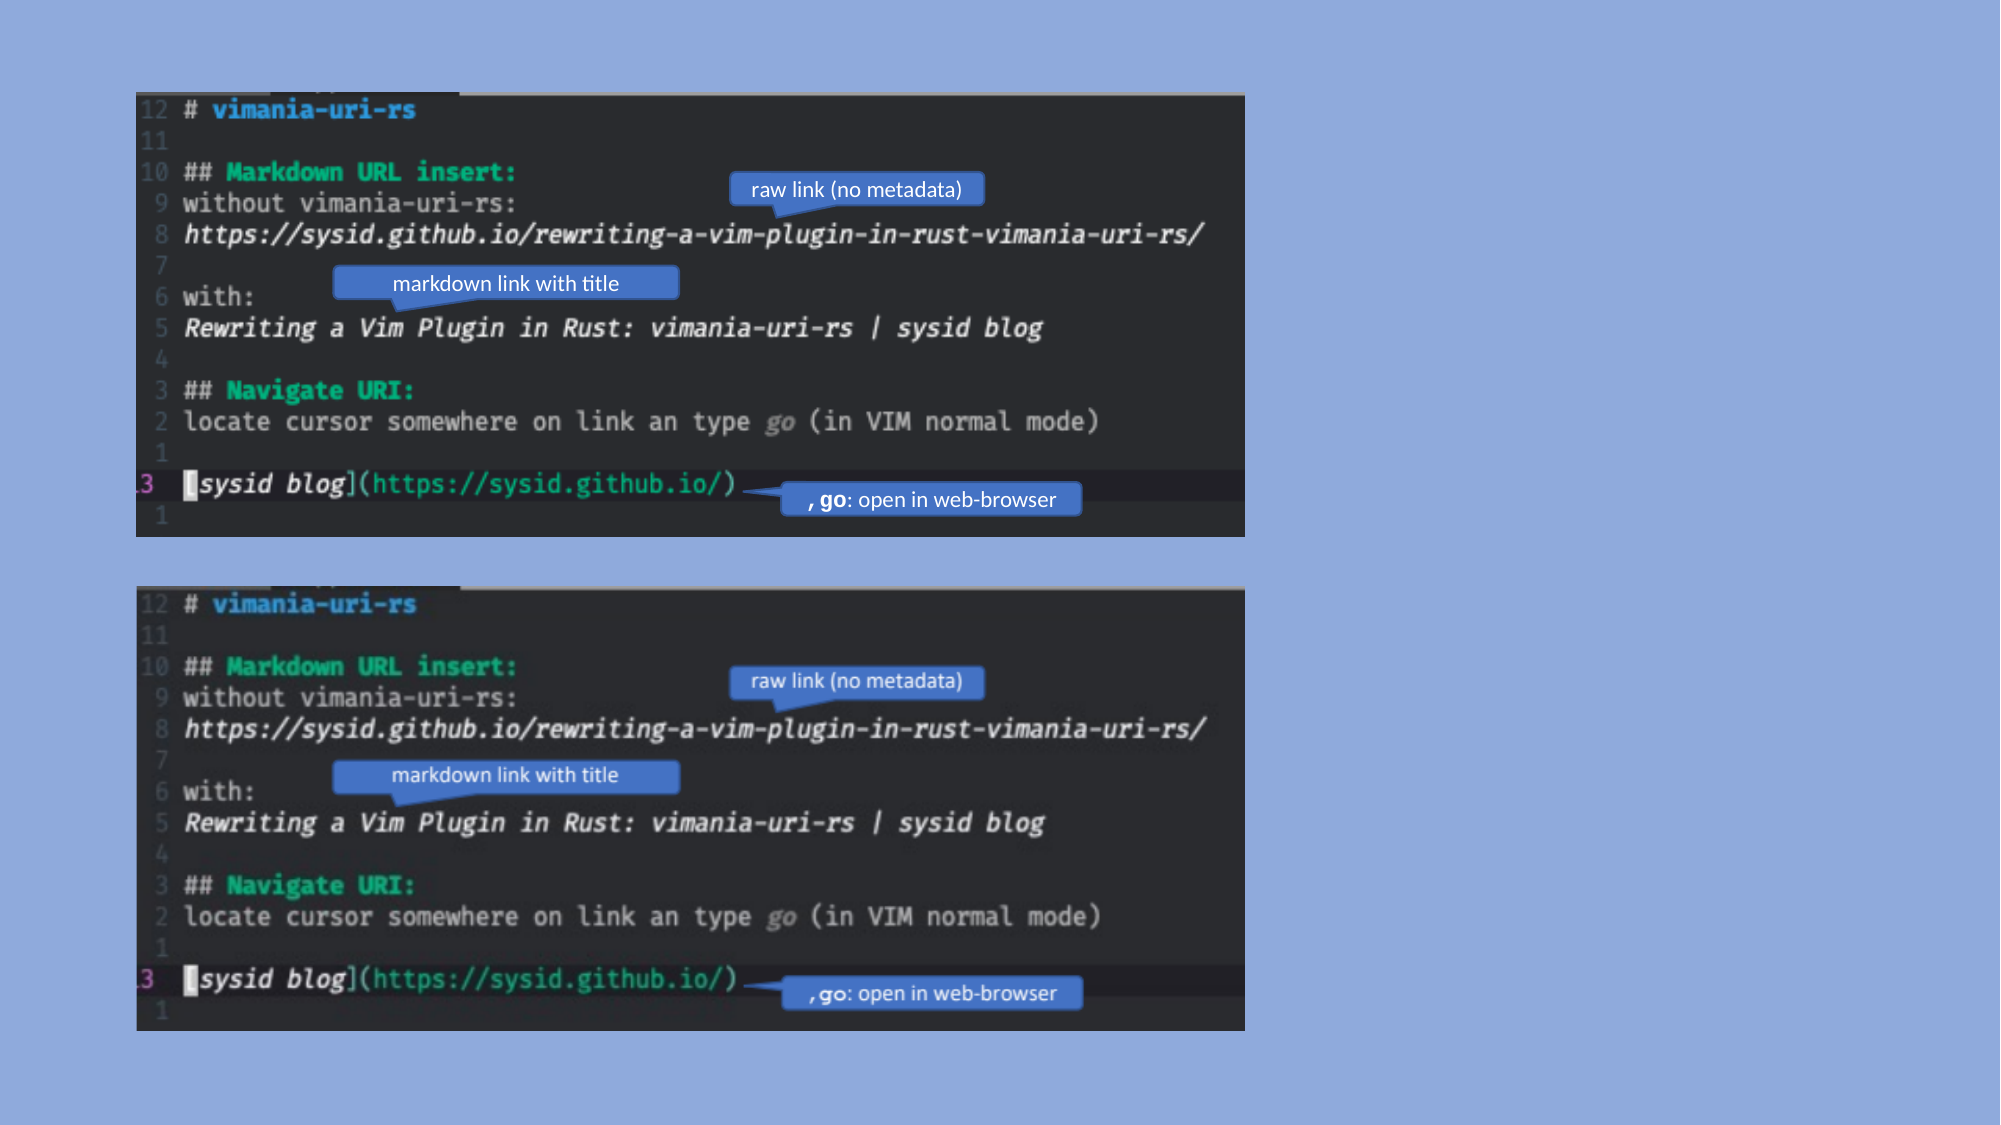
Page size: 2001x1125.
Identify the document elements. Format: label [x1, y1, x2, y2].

picture [136, 586, 1245, 1031]
picture [136, 92, 1245, 538]
